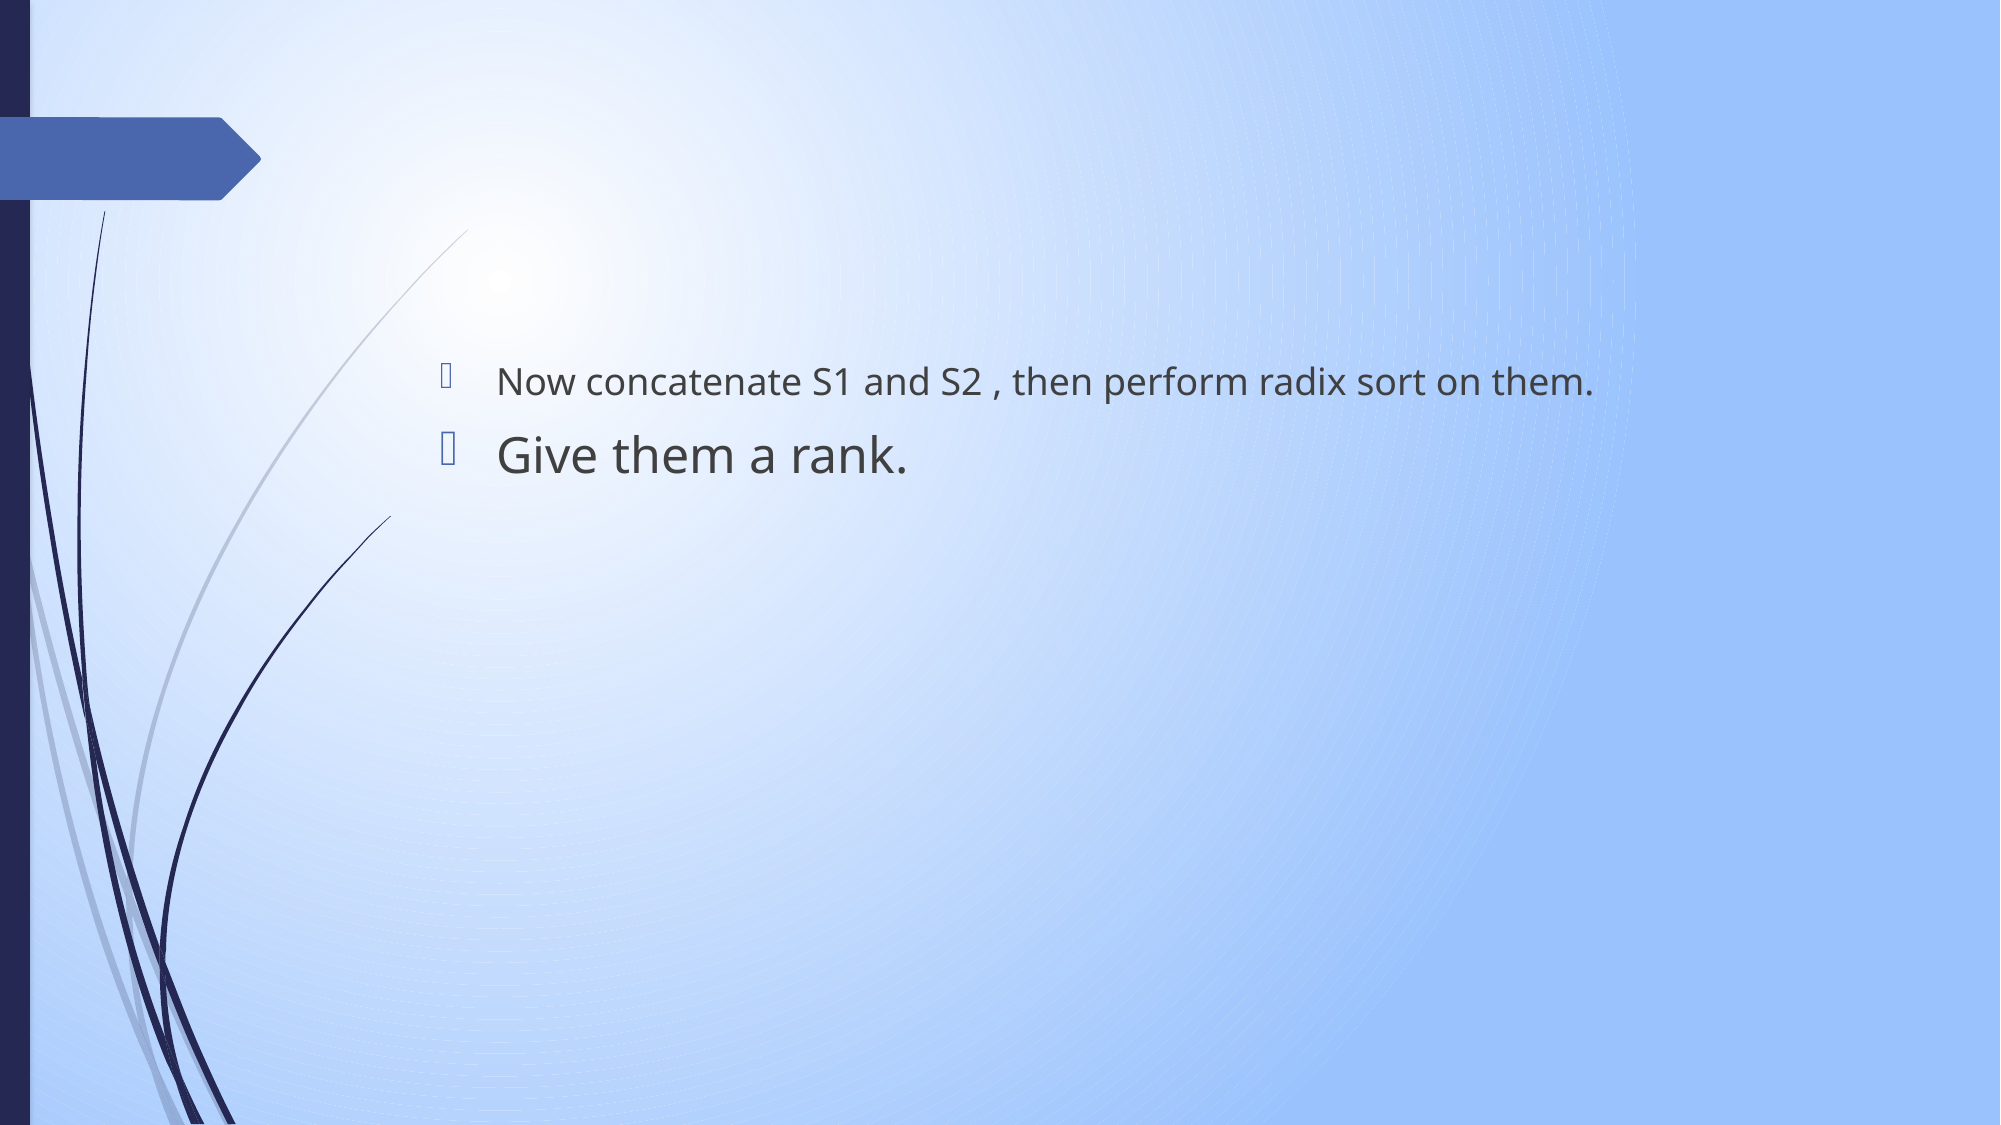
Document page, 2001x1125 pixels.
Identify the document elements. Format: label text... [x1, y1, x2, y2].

list Now concatenate S1 and S2 , then perform radix sort on them. Give them a rank. [424, 350, 1888, 970]
